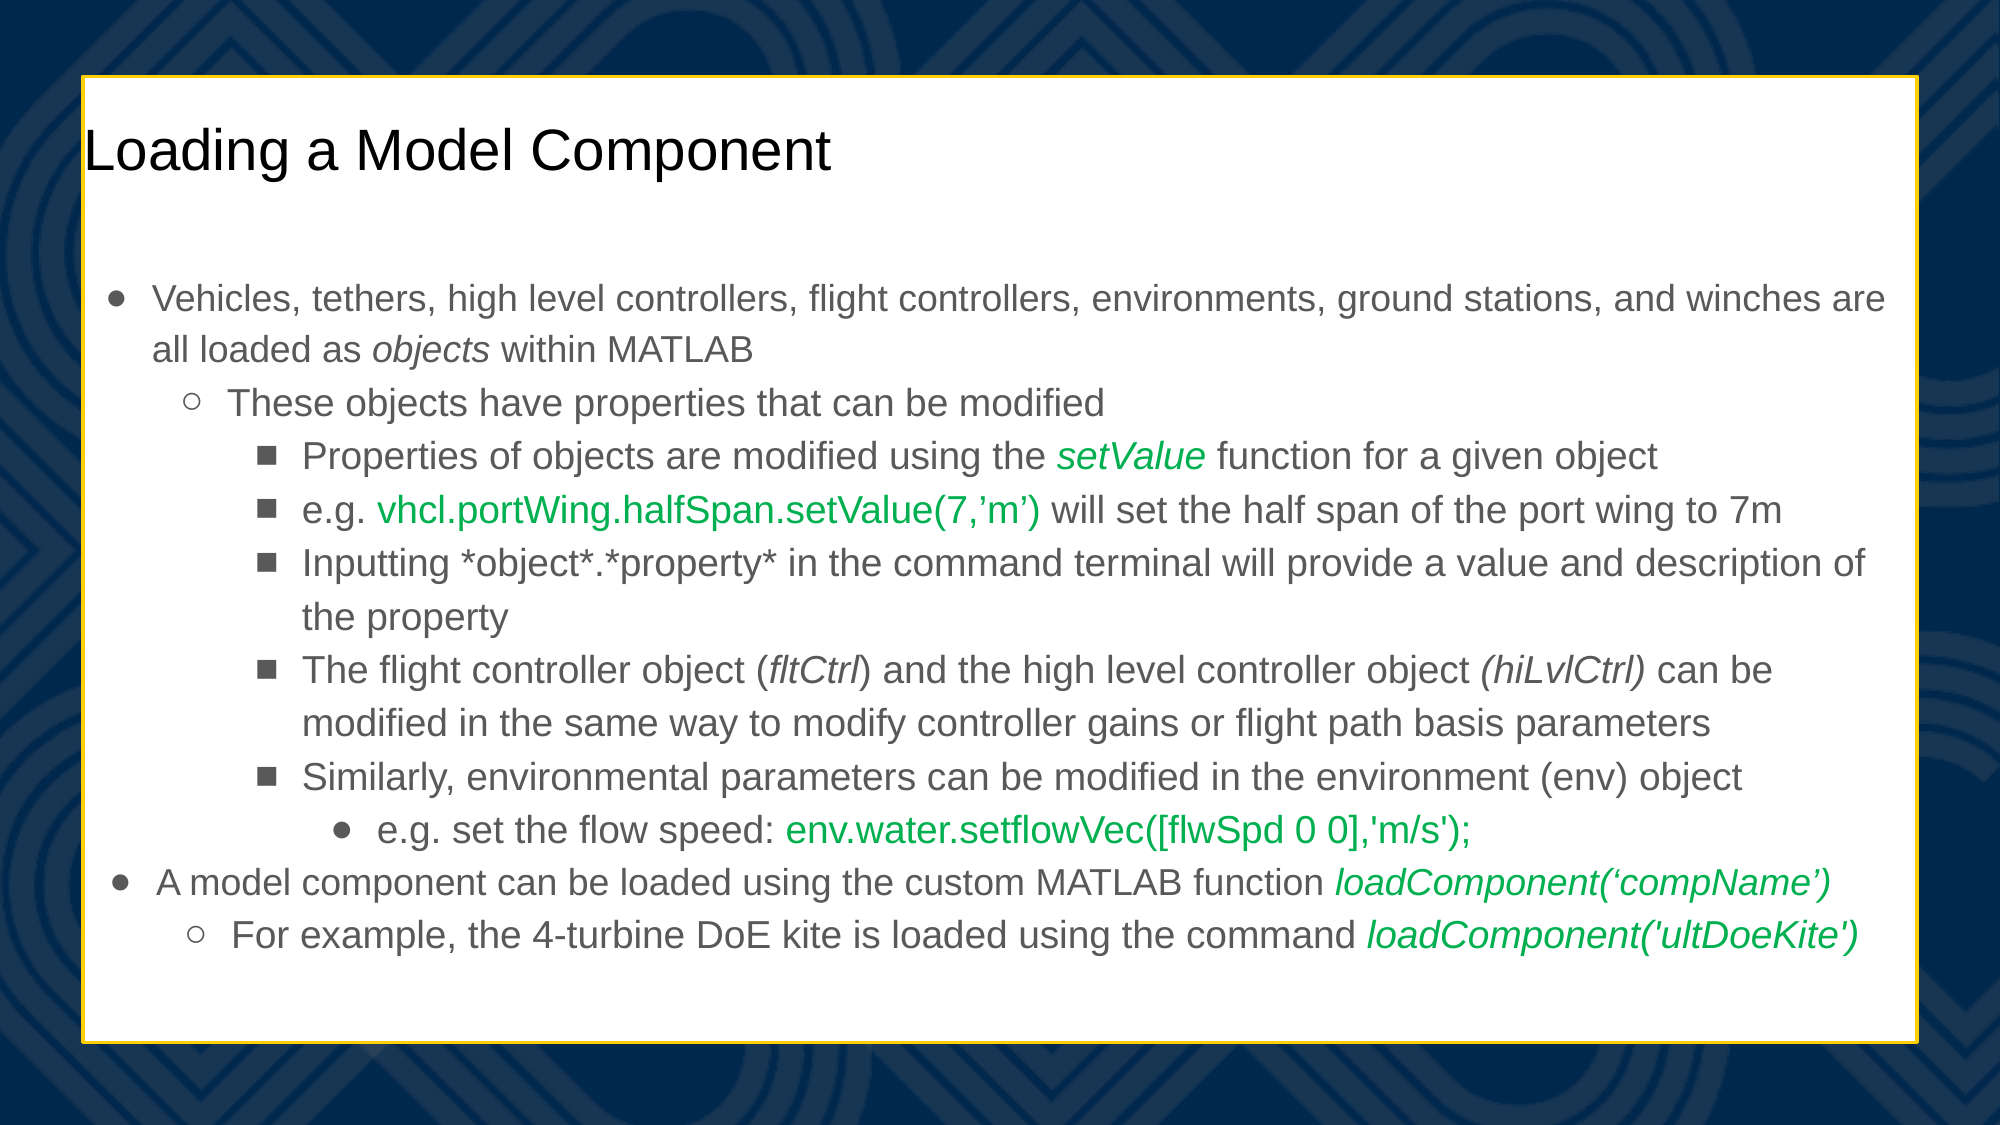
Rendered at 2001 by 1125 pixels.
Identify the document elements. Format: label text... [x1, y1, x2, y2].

picture [1172, 630, 2000, 1125]
title Loading a Model Component [68, 97, 1932, 223]
picture [1202, 0, 1999, 509]
picture [0, 0, 1201, 292]
picture [0, 293, 1171, 1125]
list Vehicles, tethers, high level controllers, flight controllers, environments, ground stations, and winches are all loaded as objects within MATLAB These objects have properties that can be modified Properties of objects are modified using the setValue function for a given object e.g. vhcl.portWing.halfSpan.setValue(7,’m’) will set the half span of the port wing to 7m Inputting *object*.*property* in the command terminal will provide a value and description of the property The flight controller object (fltCtrl) and the high level controller object (hiLvlCtrl) can be modified in the same way to modify controller gains or flight path basis parameters Similarly, environmental parameters can be modified in the environment (env) object e.g. set the flow speed: env.water.setflowVec([flwSpd 0 0],'m/s'); A model component can be loaded using the custom MATLAB function loadComponent(‘compName’) For example, the 4-turbine DoE kite is loaded using the command loadComponent('ultDoeKite') [90, 252, 1932, 1000]
